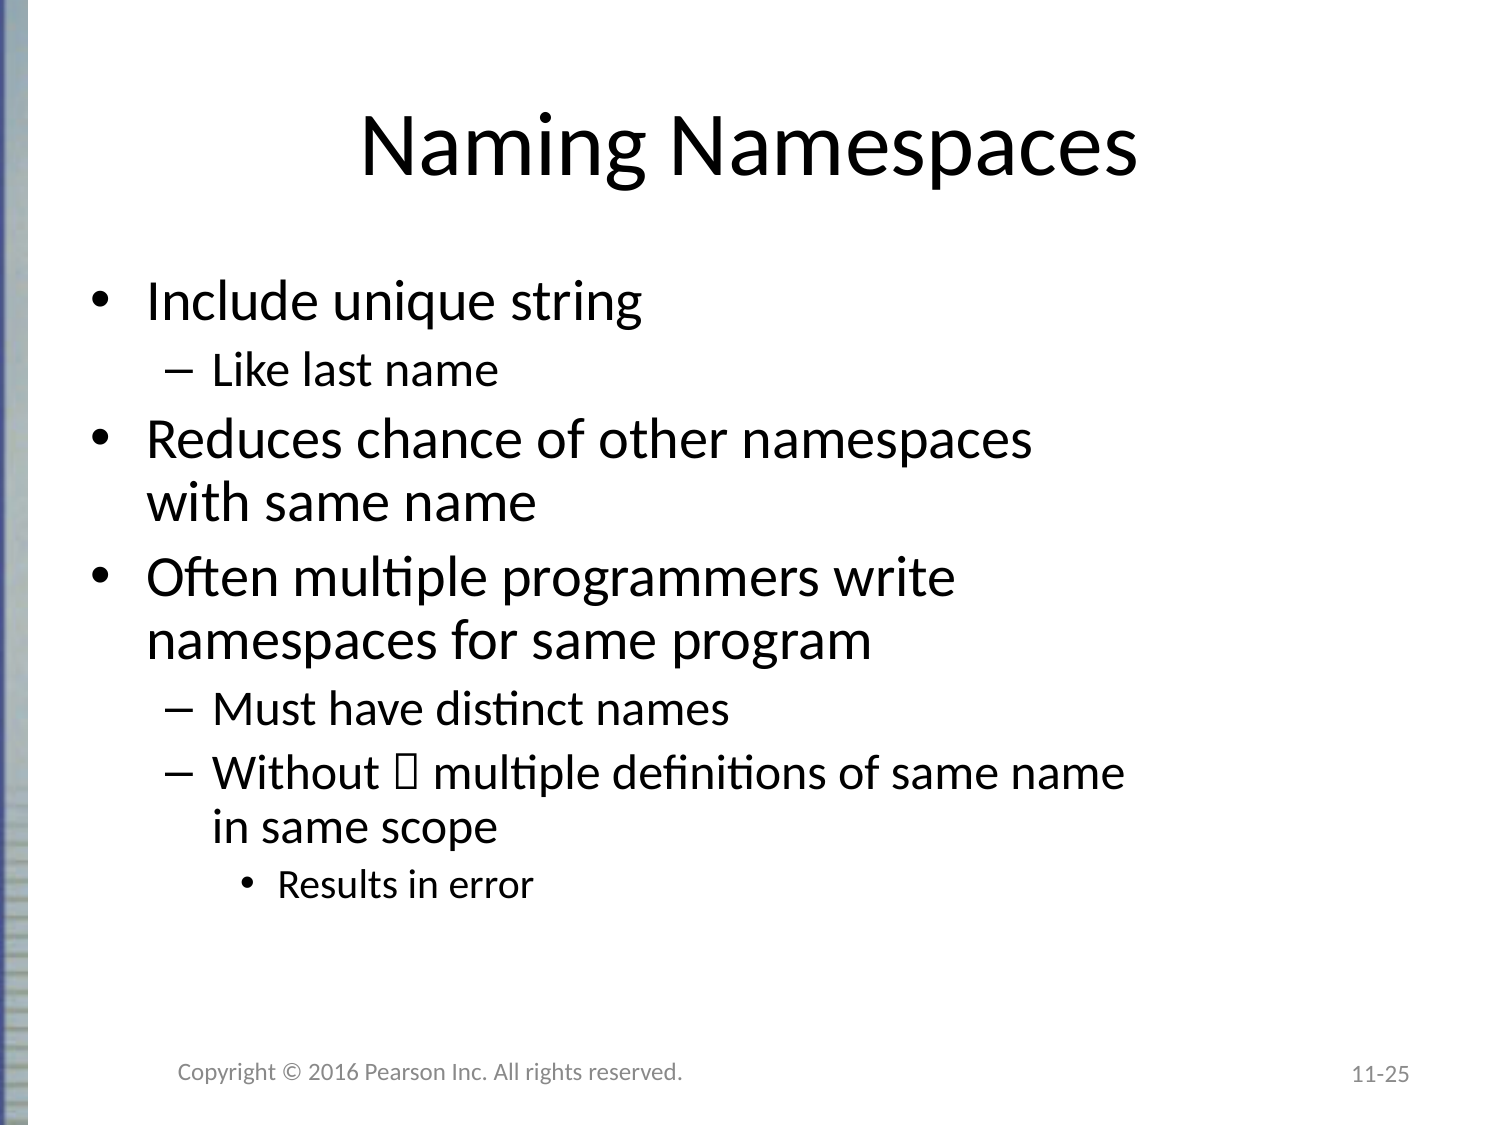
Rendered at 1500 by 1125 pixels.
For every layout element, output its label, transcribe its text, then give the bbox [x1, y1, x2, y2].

footer Copyright © 2016 Pearson Inc. All rights reserved. [75, 1040, 788, 1100]
slide_number 11-25 [1074, 1042, 1425, 1103]
picture [0, 0, 28, 1125]
list Include unique string Like last name Reduces chance of other namespaces with same name Often multiple programmers write namespaces for same program Must have distinct names Without  multiple definitions of same name in same scope Results in error [75, 262, 1425, 1005]
title Naming Namespaces [75, 45, 1425, 233]
